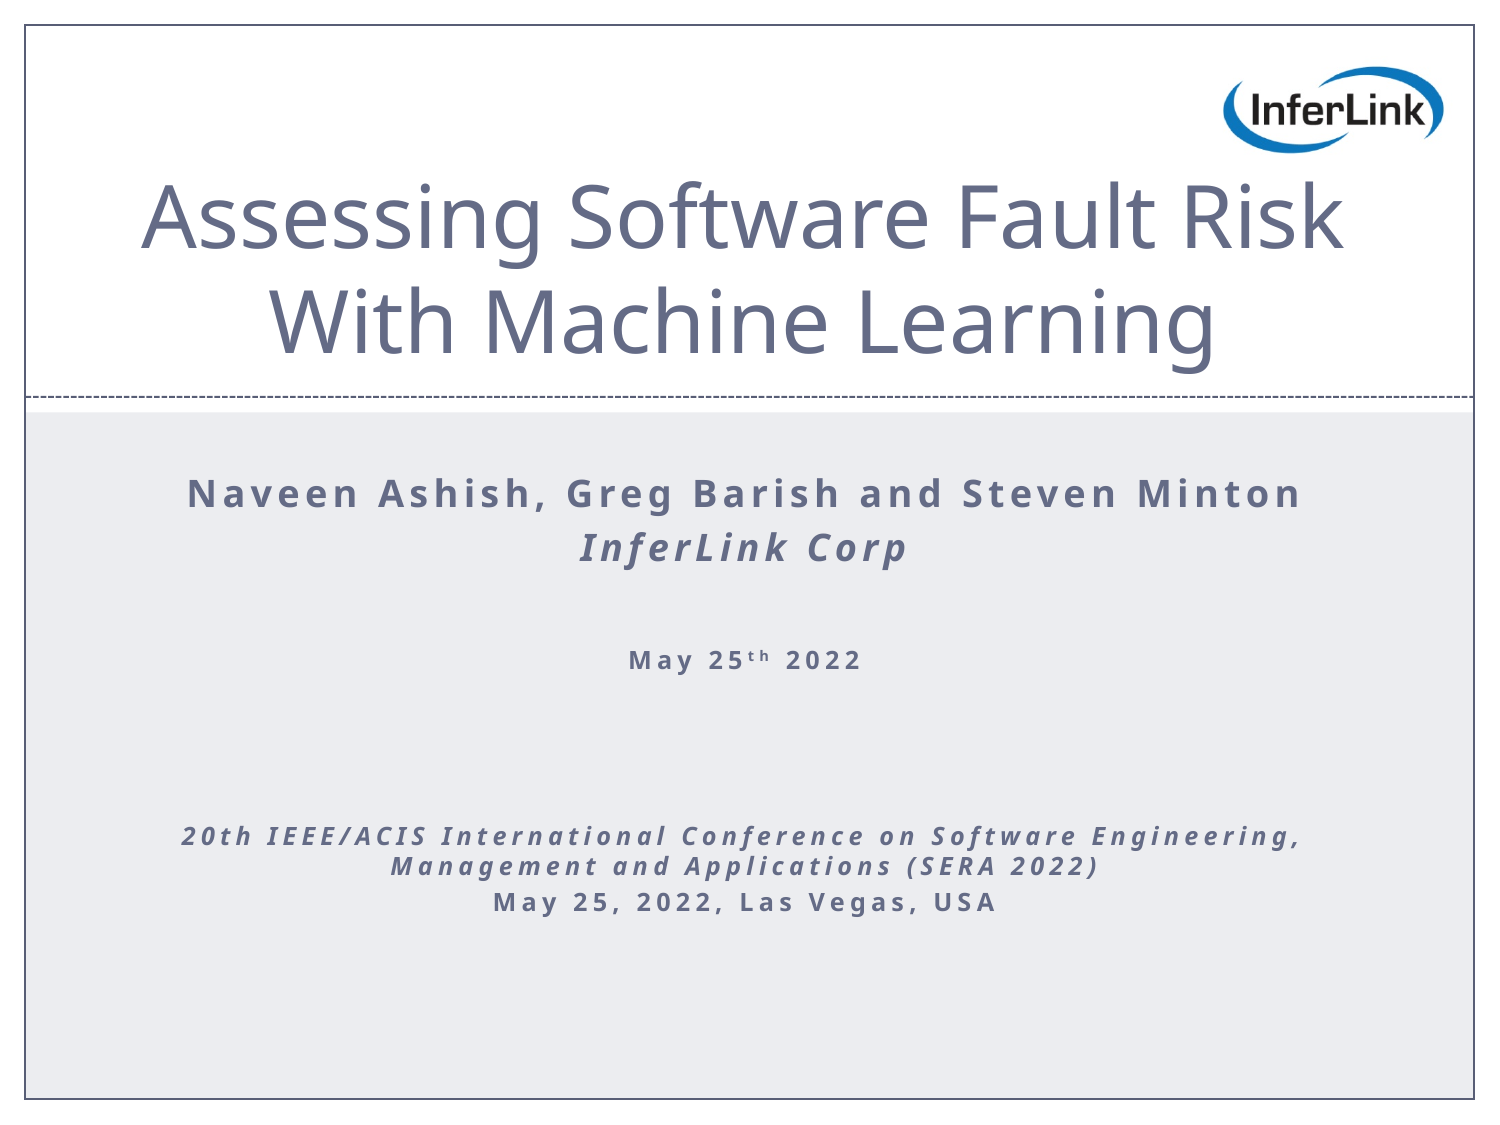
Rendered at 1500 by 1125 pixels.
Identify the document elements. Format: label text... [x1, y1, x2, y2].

picture [1212, 37, 1465, 200]
title Assessing Software Fault Risk With Machine Learning [105, 90, 1382, 379]
subtitle Naveen Ashish, Greg Barish and Steven Minton InferLink Corp May 25th 2022 20th IEEE/ACIS International Conference on Software Engineering, Management and Applications (SERA 2022) May 25, 2022, Las Vegas, USA [74, 462, 1413, 926]
